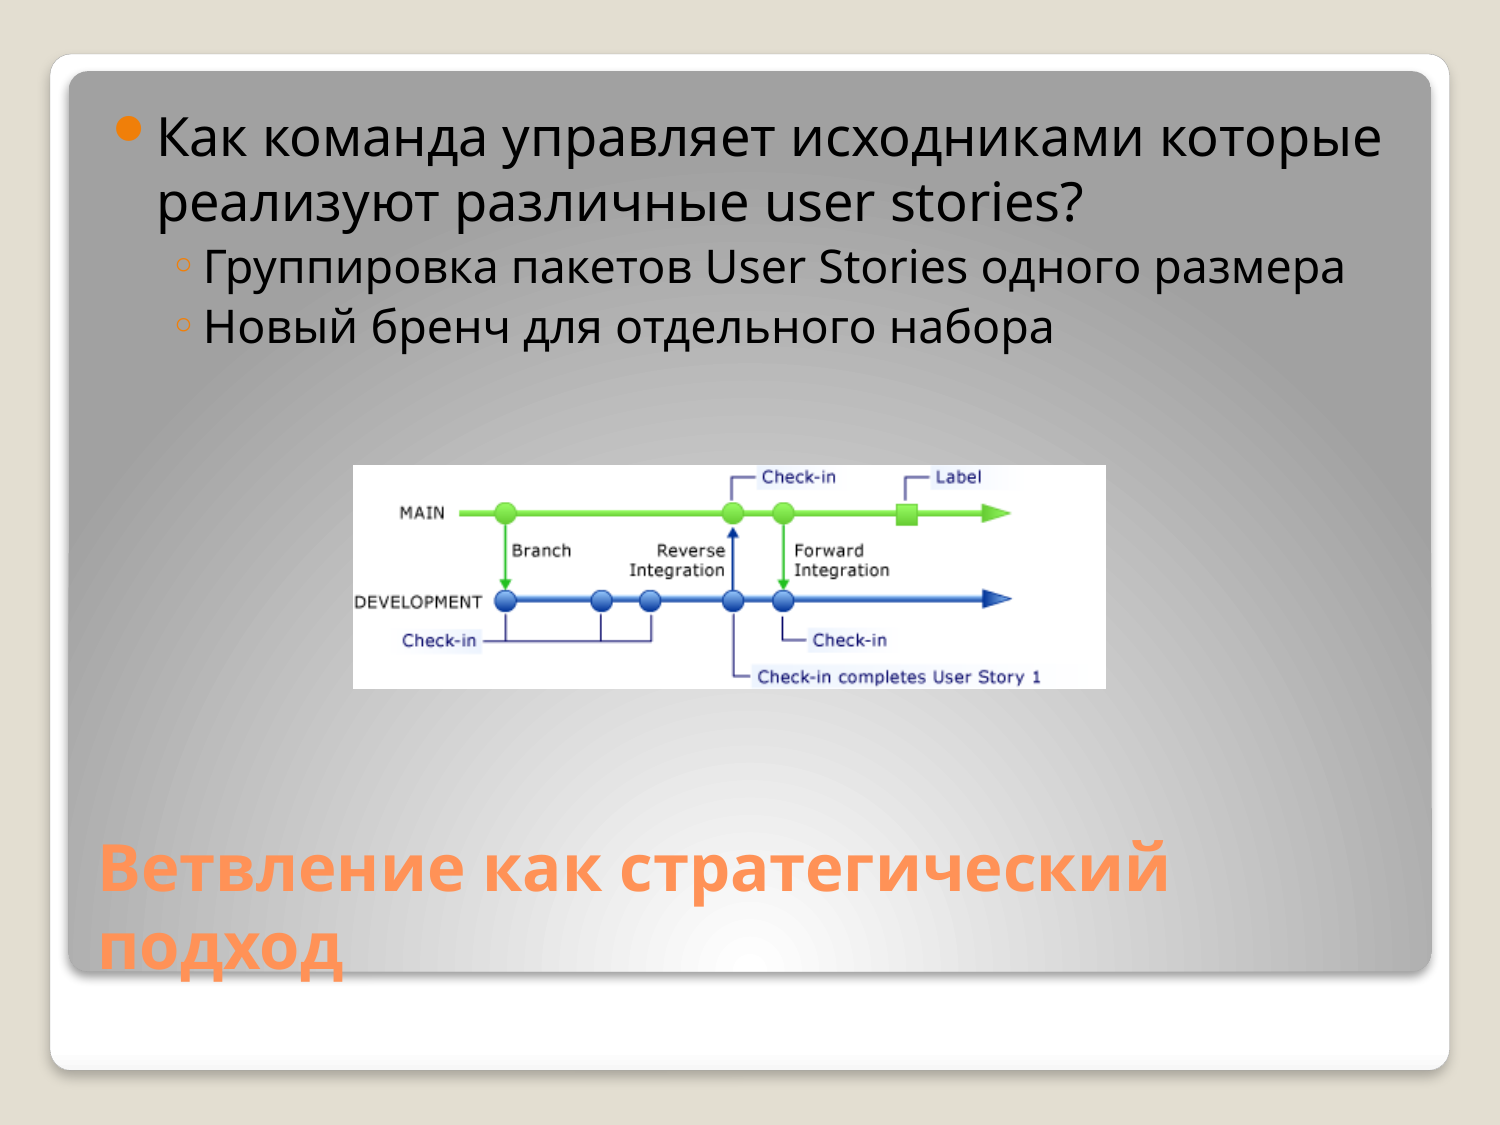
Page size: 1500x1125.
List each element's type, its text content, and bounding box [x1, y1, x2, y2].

title Ветвление как стратегический подход [82, 817, 1425, 990]
picture [353, 465, 1106, 690]
list Как команда управляет исходниками которые реализуют различные user stories? Группировка пакетов User Stories одного размера Новый бренч для отдельного набора [82, 86, 1425, 366]
